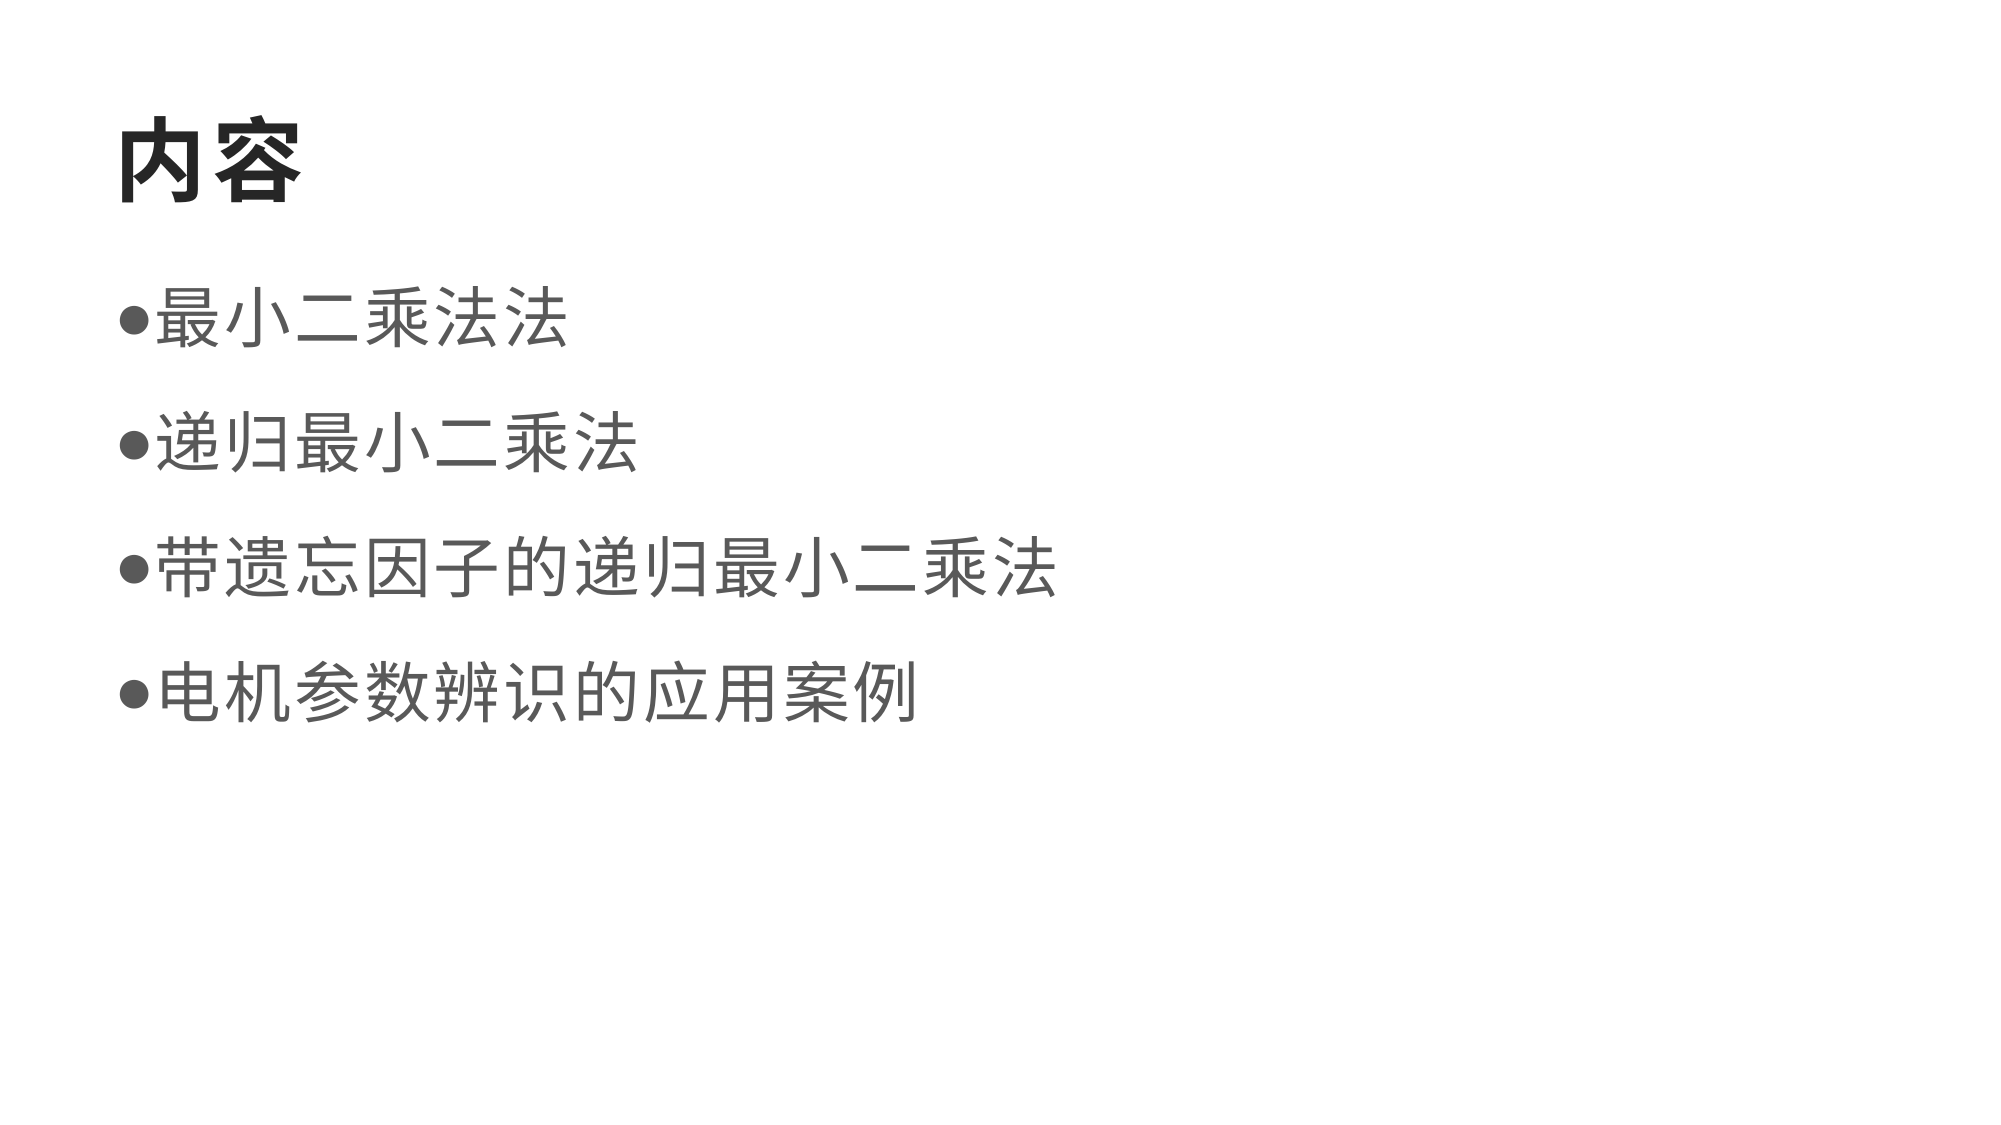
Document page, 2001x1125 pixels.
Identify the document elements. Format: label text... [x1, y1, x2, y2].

title 内容 [99, 99, 1900, 216]
list 最小二乘法法 递归最小二乘法 带遗忘因子的递归最小二乘法 电机参数辨识的应用案例 [99, 244, 1900, 1026]
